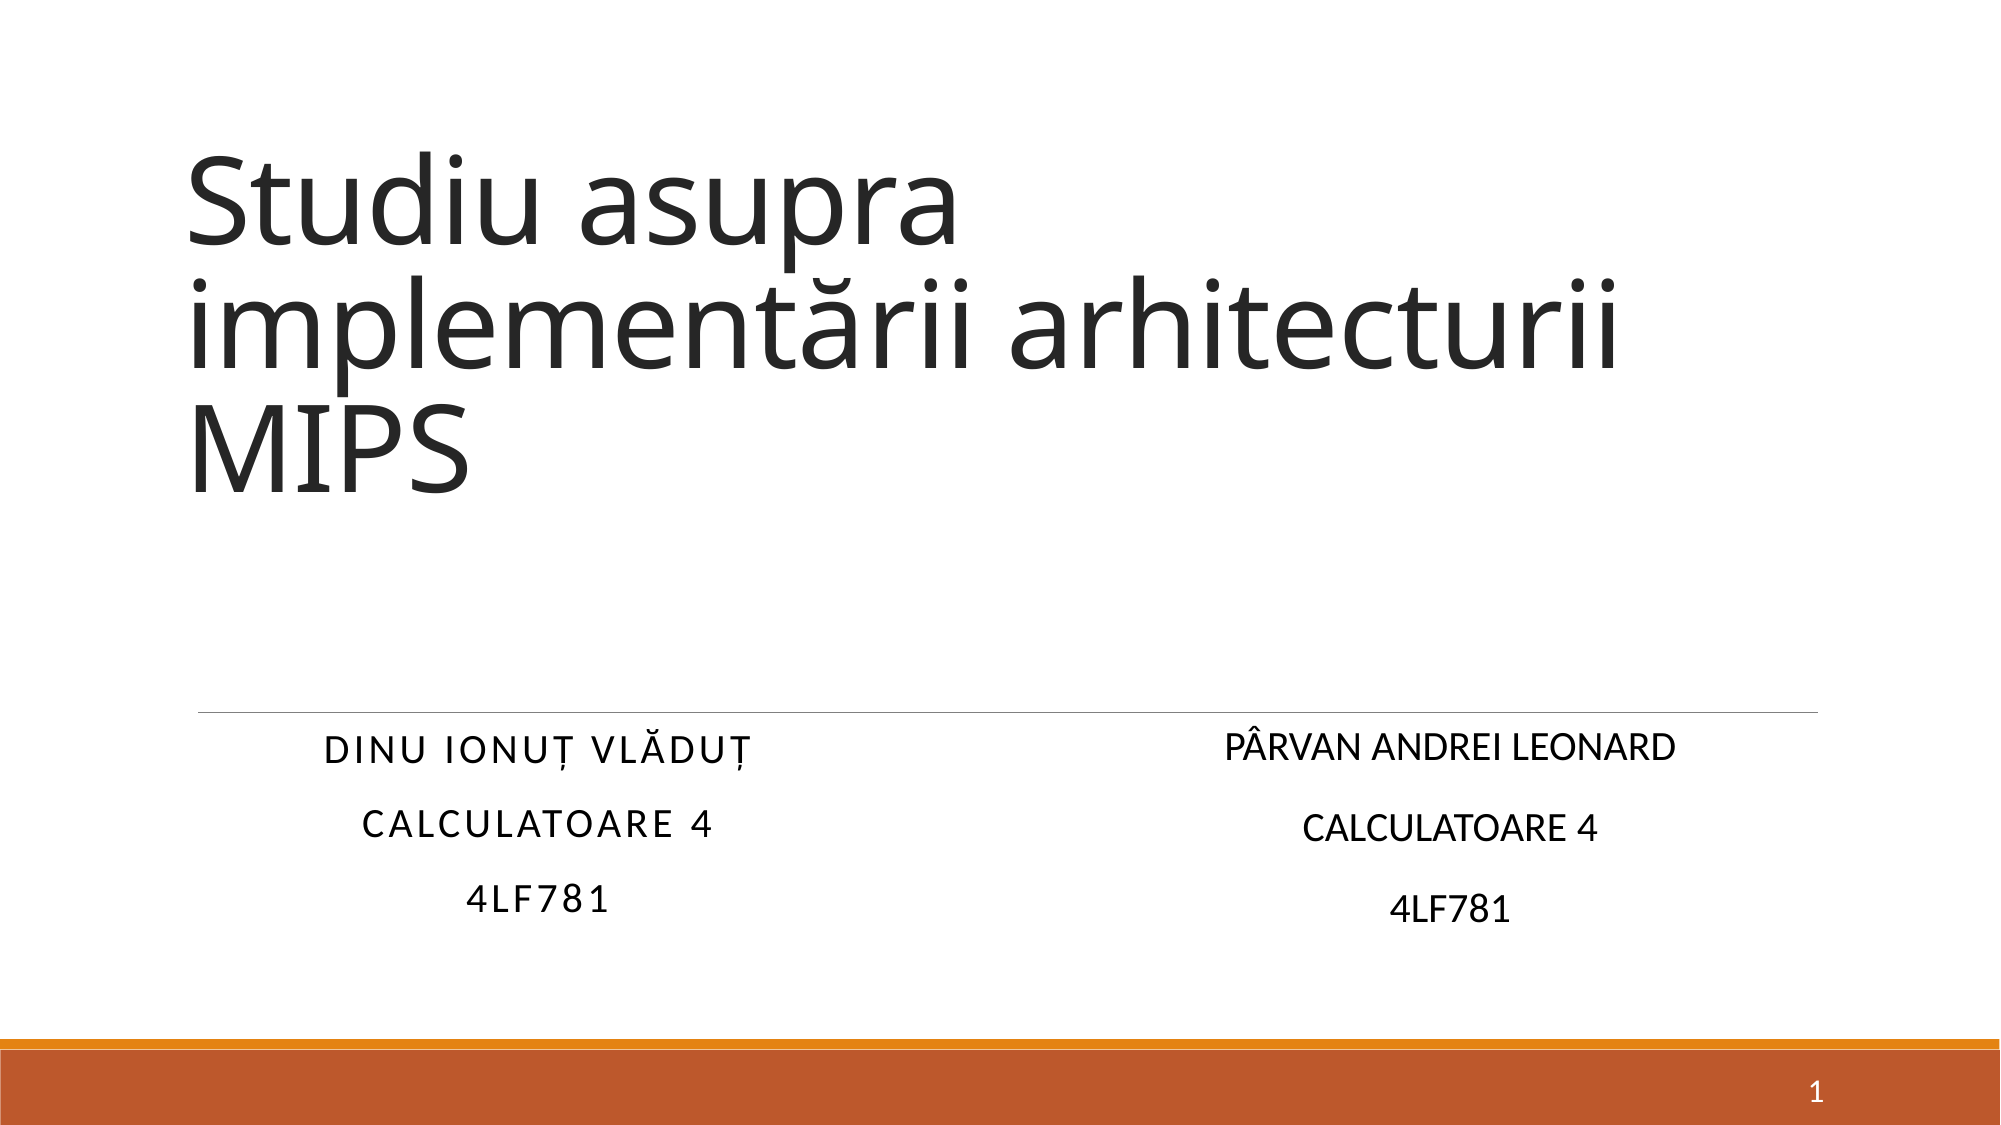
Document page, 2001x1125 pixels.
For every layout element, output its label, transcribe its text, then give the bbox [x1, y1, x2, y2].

title Studiu asupra implementării arhitecturii MIPS [169, 133, 1754, 525]
text_box Pârvan andrei leonard Calculatoare 4 4lf781 [1170, 701, 1731, 974]
slide_number 1 [1624, 1059, 1840, 1120]
subtitle Dinu Ionuț vlăduț Calculatoare 4 4lf781 [269, 720, 805, 992]
